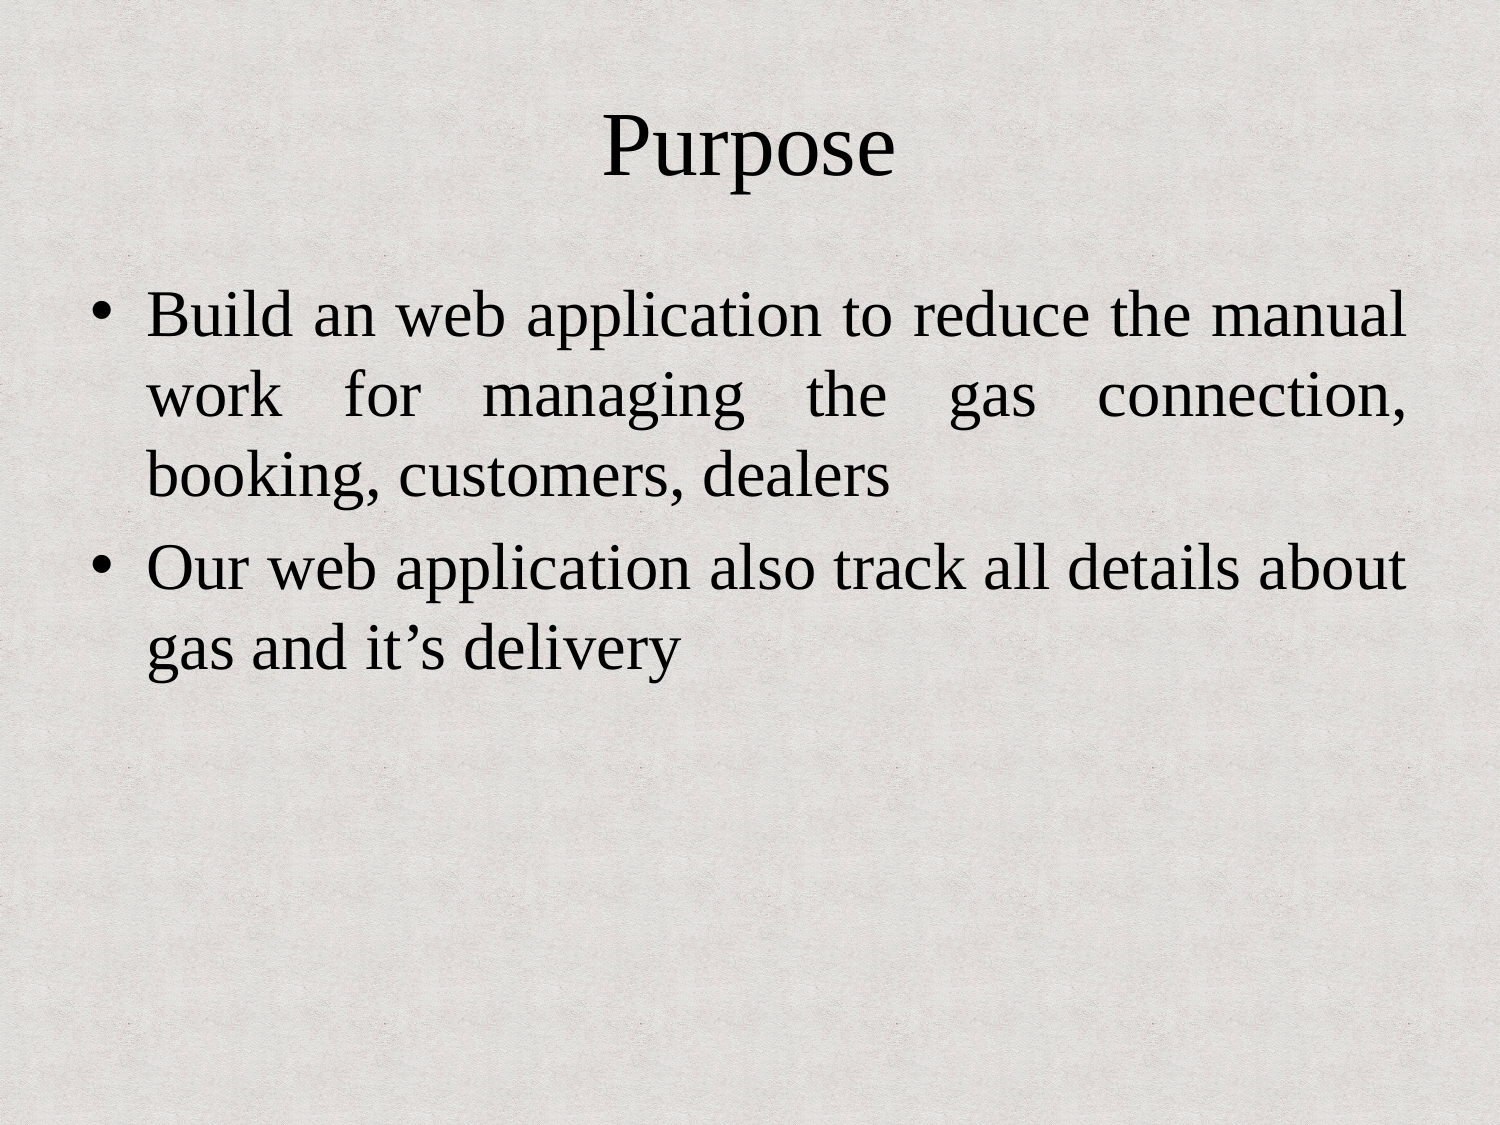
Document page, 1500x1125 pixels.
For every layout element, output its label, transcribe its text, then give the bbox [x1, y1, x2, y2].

picture [0, 0, 1500, 1125]
text_box Purpose [74, 45, 1425, 233]
text_box Build an web application to reduce the manual work for managing the gas connection, booking, customers, dealers Our web application also track all details about gas and it’s delivery [74, 262, 1425, 1005]
